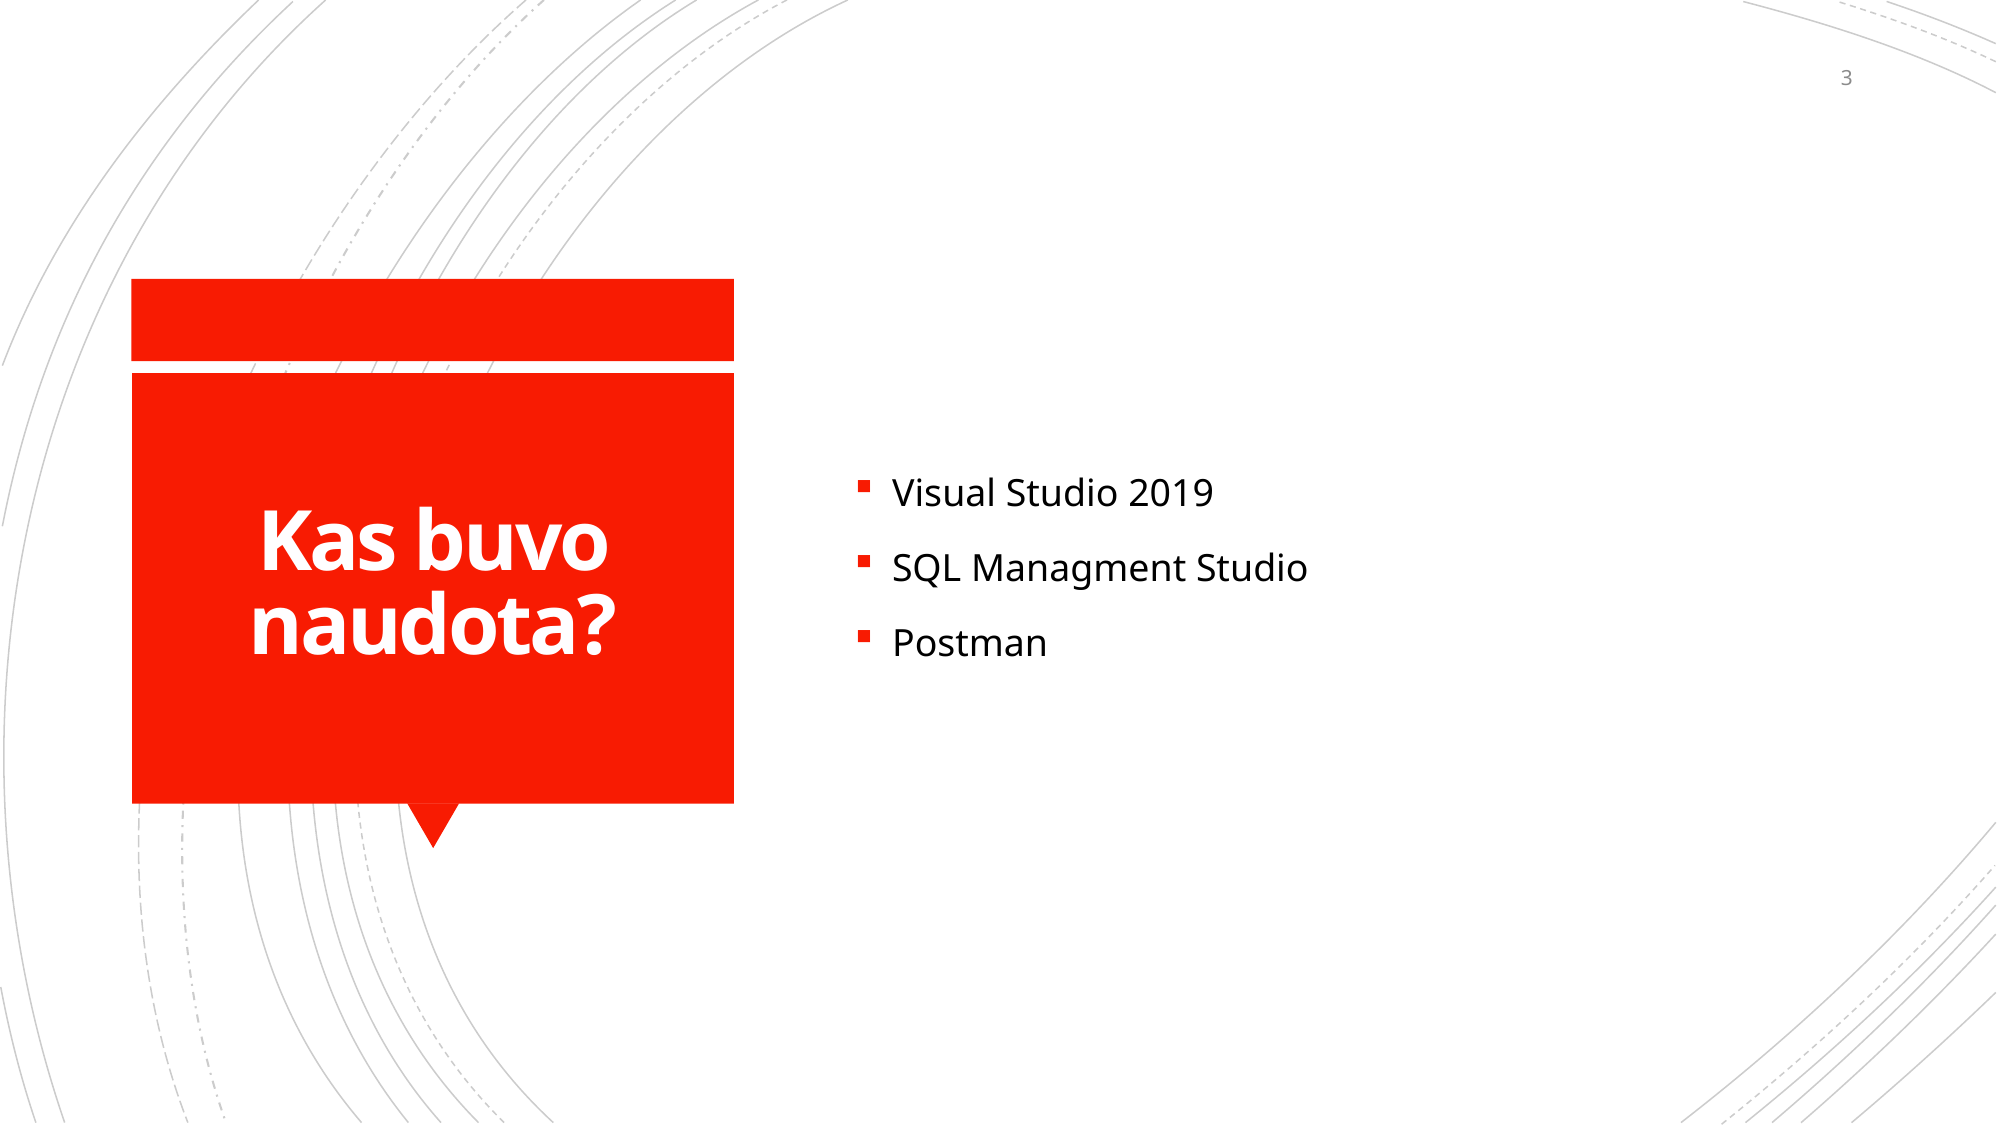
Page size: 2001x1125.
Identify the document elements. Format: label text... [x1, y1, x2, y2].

list Visual Studio 2019 SQL Managment Studio Postman [839, 131, 1871, 993]
title Kas buvo naudota? [145, 385, 720, 789]
slide_number 3 [1717, 52, 1868, 105]
